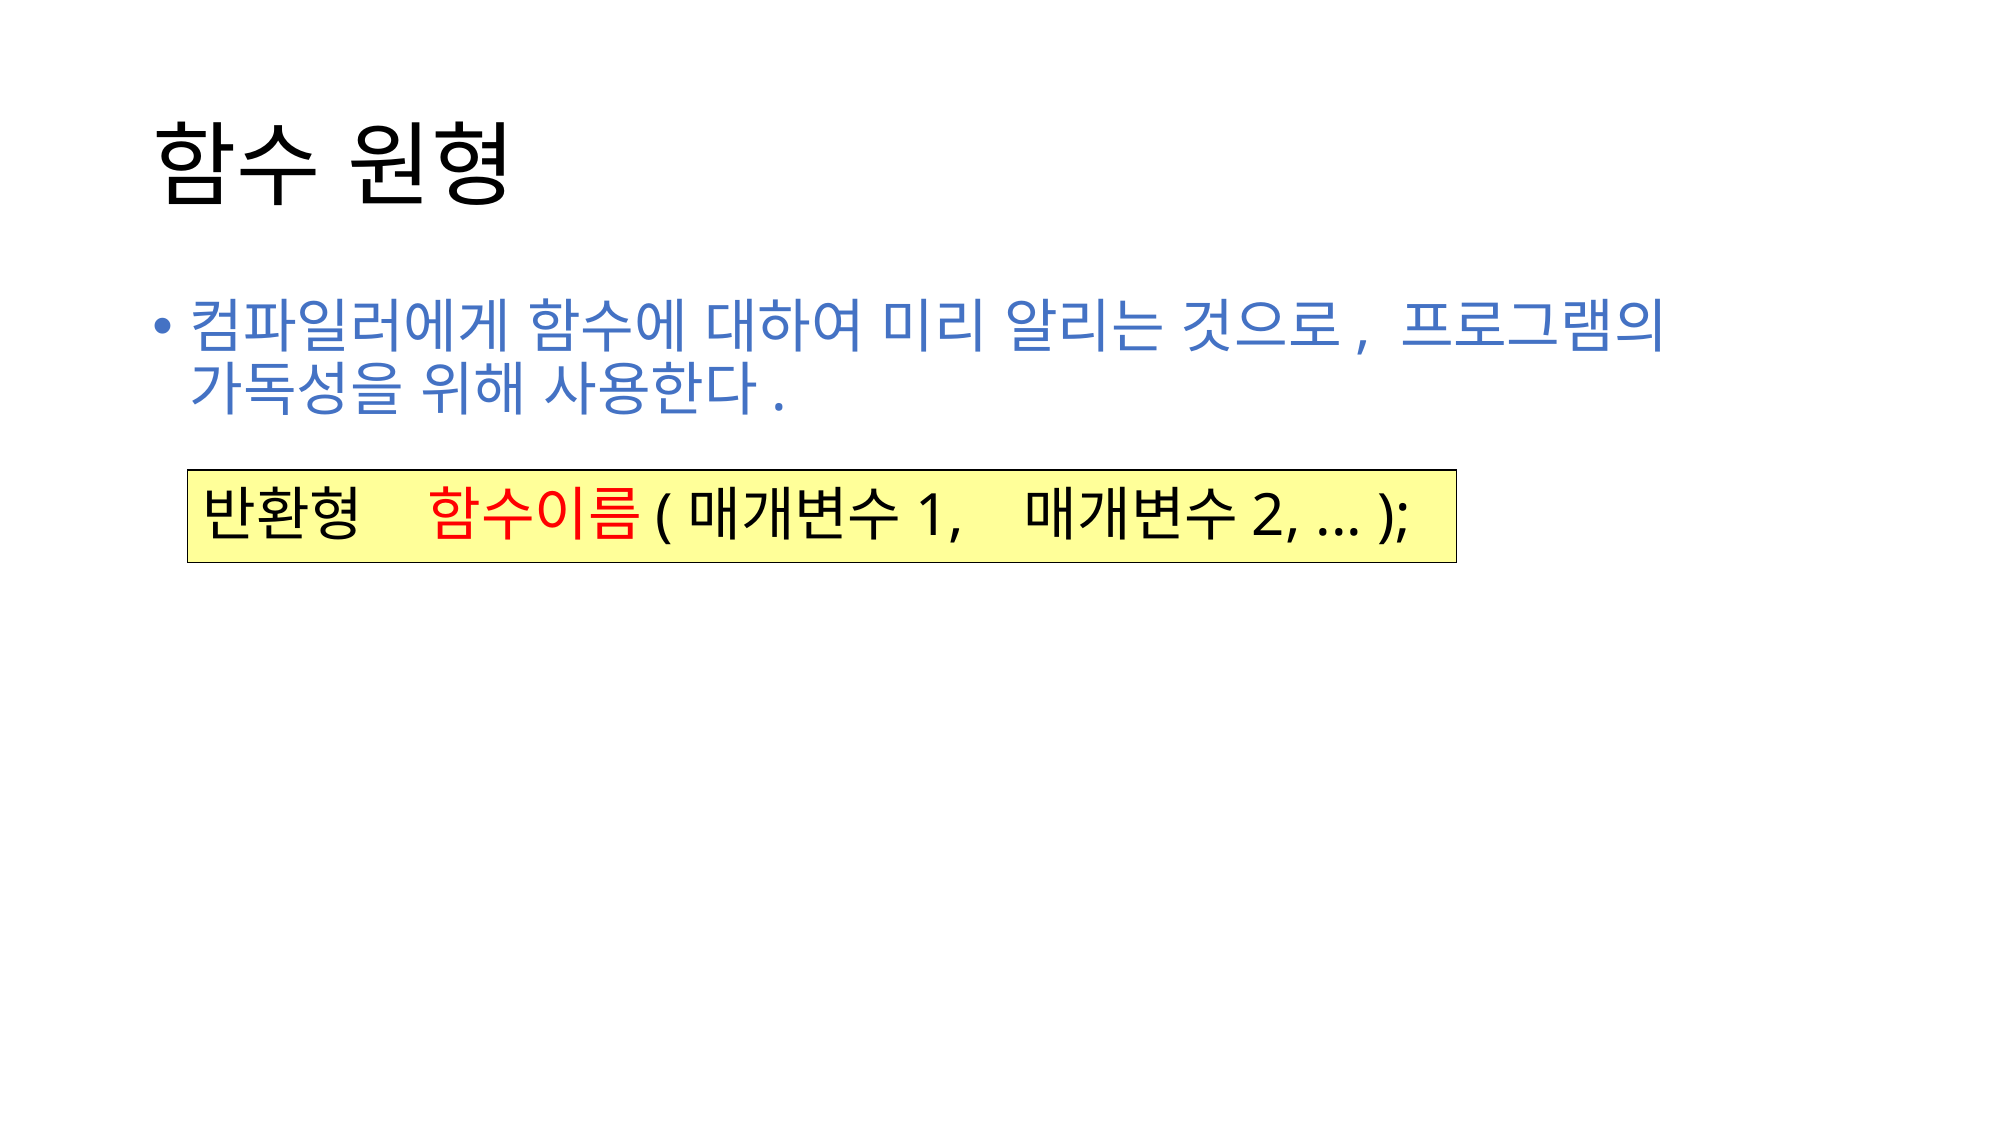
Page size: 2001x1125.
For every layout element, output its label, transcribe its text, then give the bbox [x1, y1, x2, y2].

list 컴파일러에게 함수에 대하여 미리 알리는 것으로, 프로그램의 가독성을 위해 사용한다. [137, 289, 1863, 1004]
title 함수 원형 [137, 59, 1863, 278]
text_box 반환형 함수이름(매개변수1, 매개변수2, ... ); [187, 470, 1457, 563]
